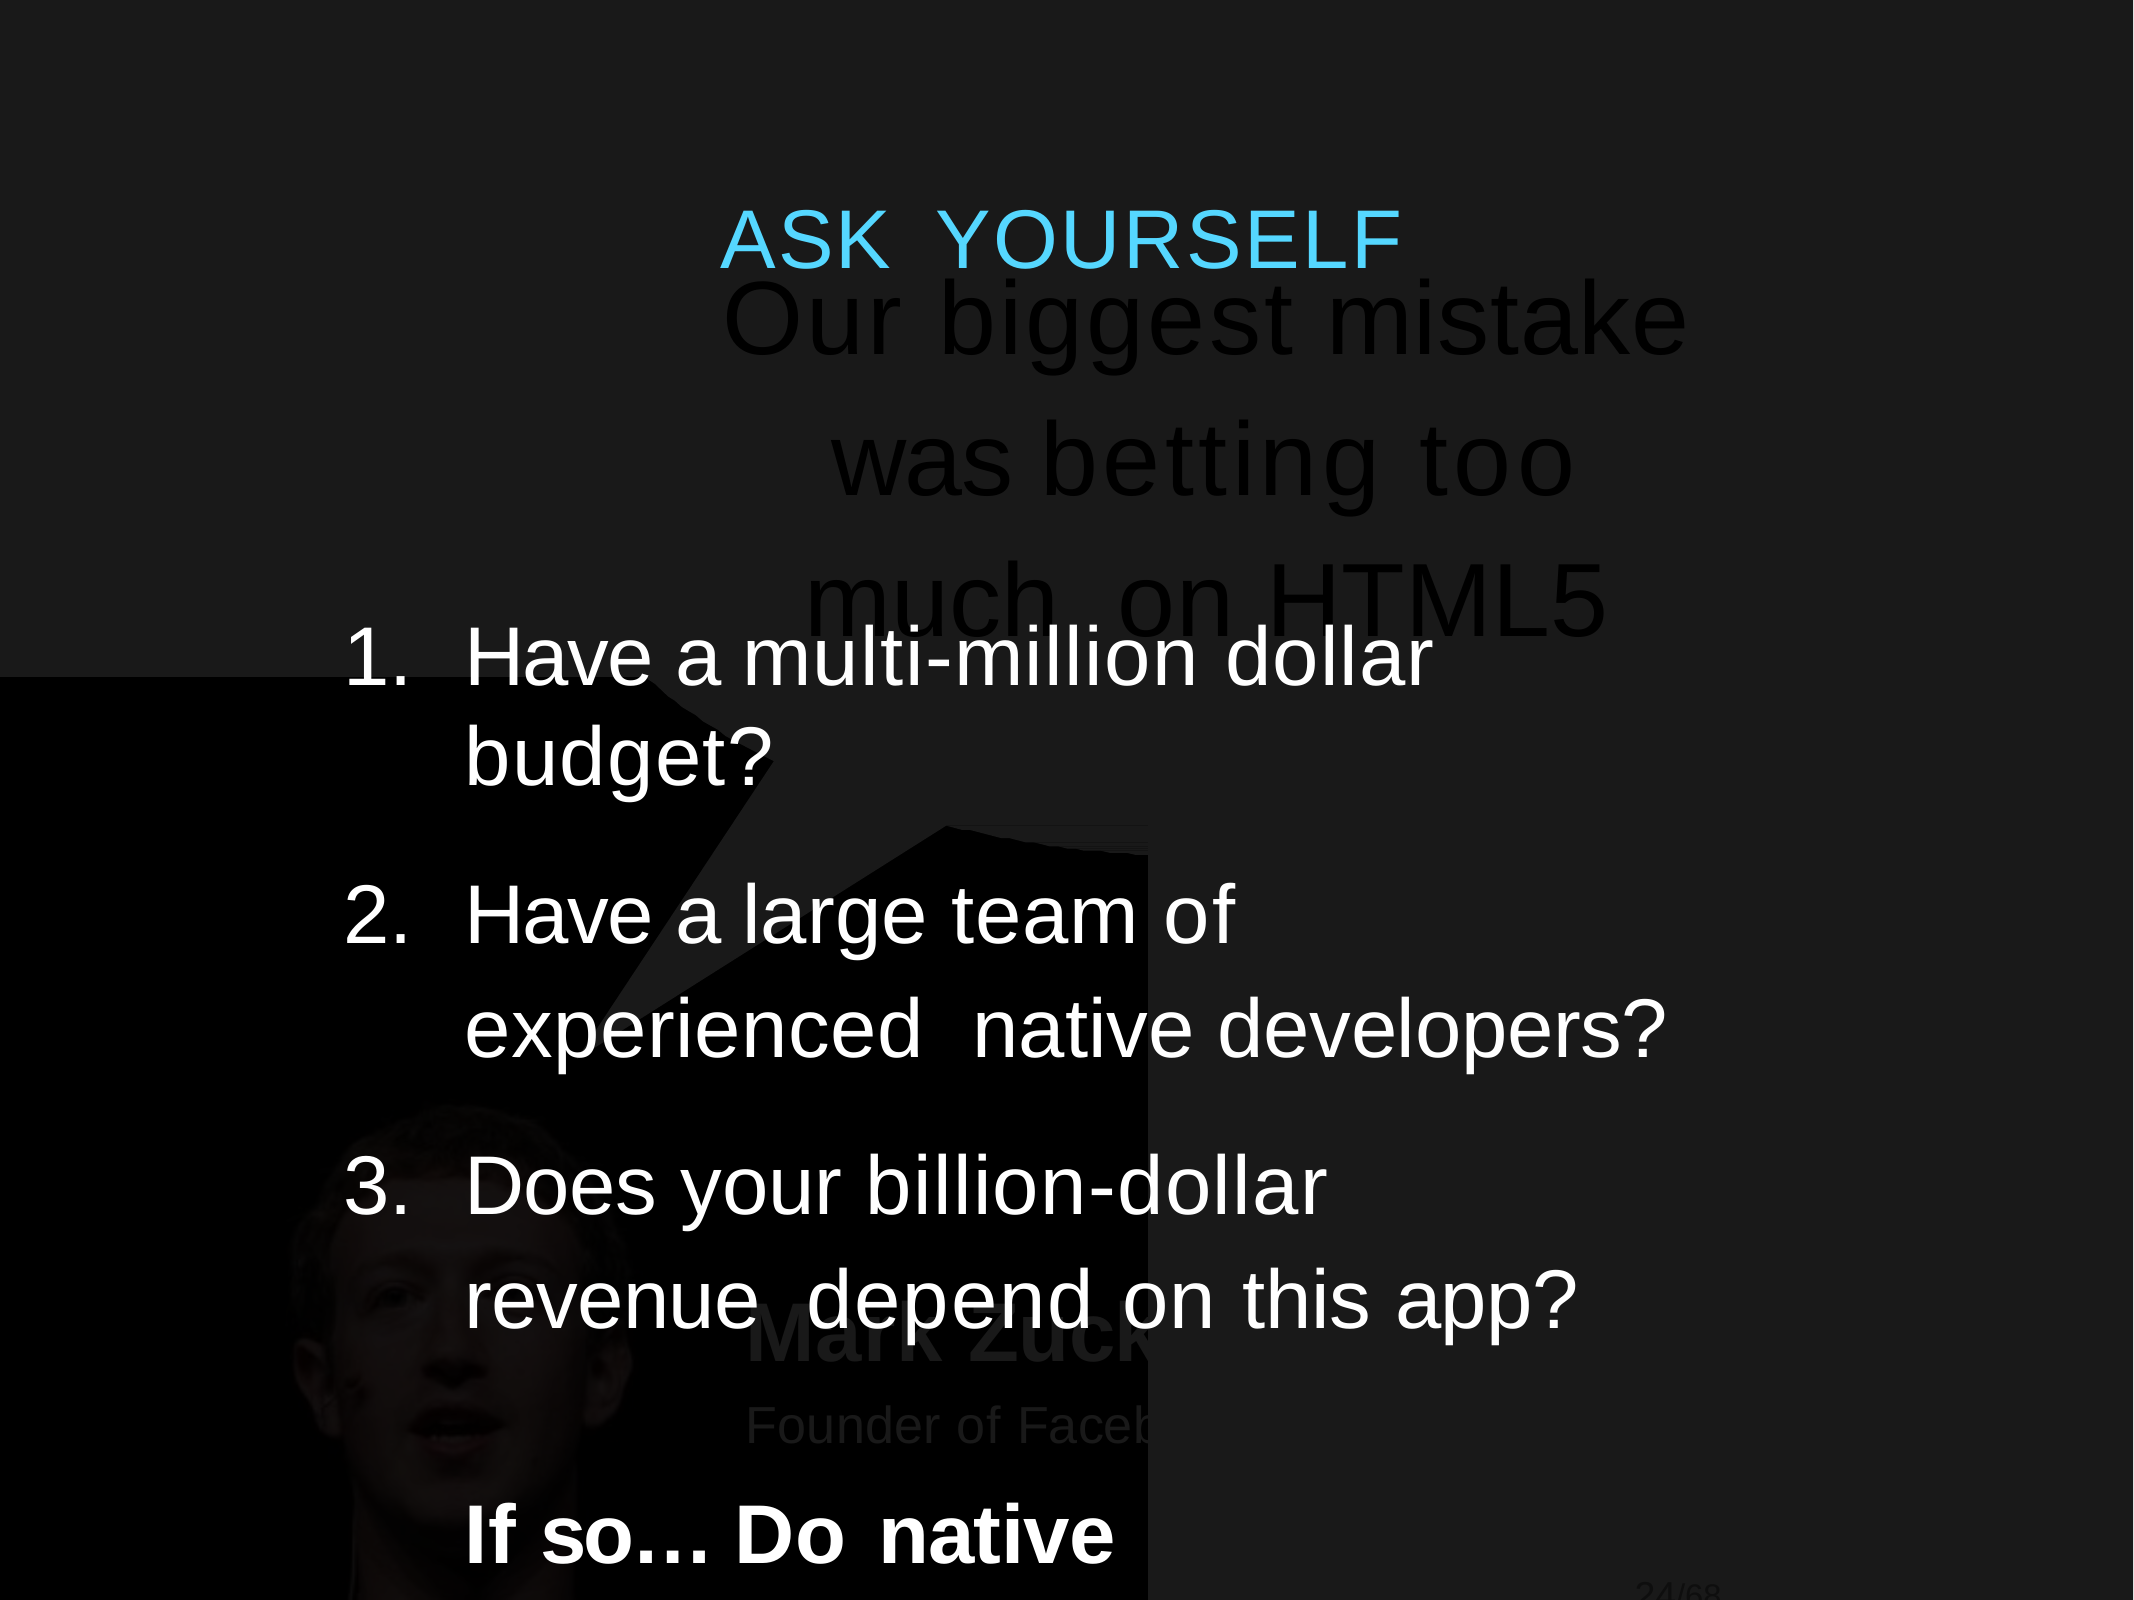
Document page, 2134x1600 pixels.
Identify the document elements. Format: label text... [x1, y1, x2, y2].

text_box Have a multi-million dollar budget? Have a large team of experienced native developers? Does your billion-dollar revenue depend on this app? If so… Do native [341, 541, 1769, 1580]
text_box [0, 0, 2134, 1600]
title ASK YOURSELF [718, 183, 1417, 453]
